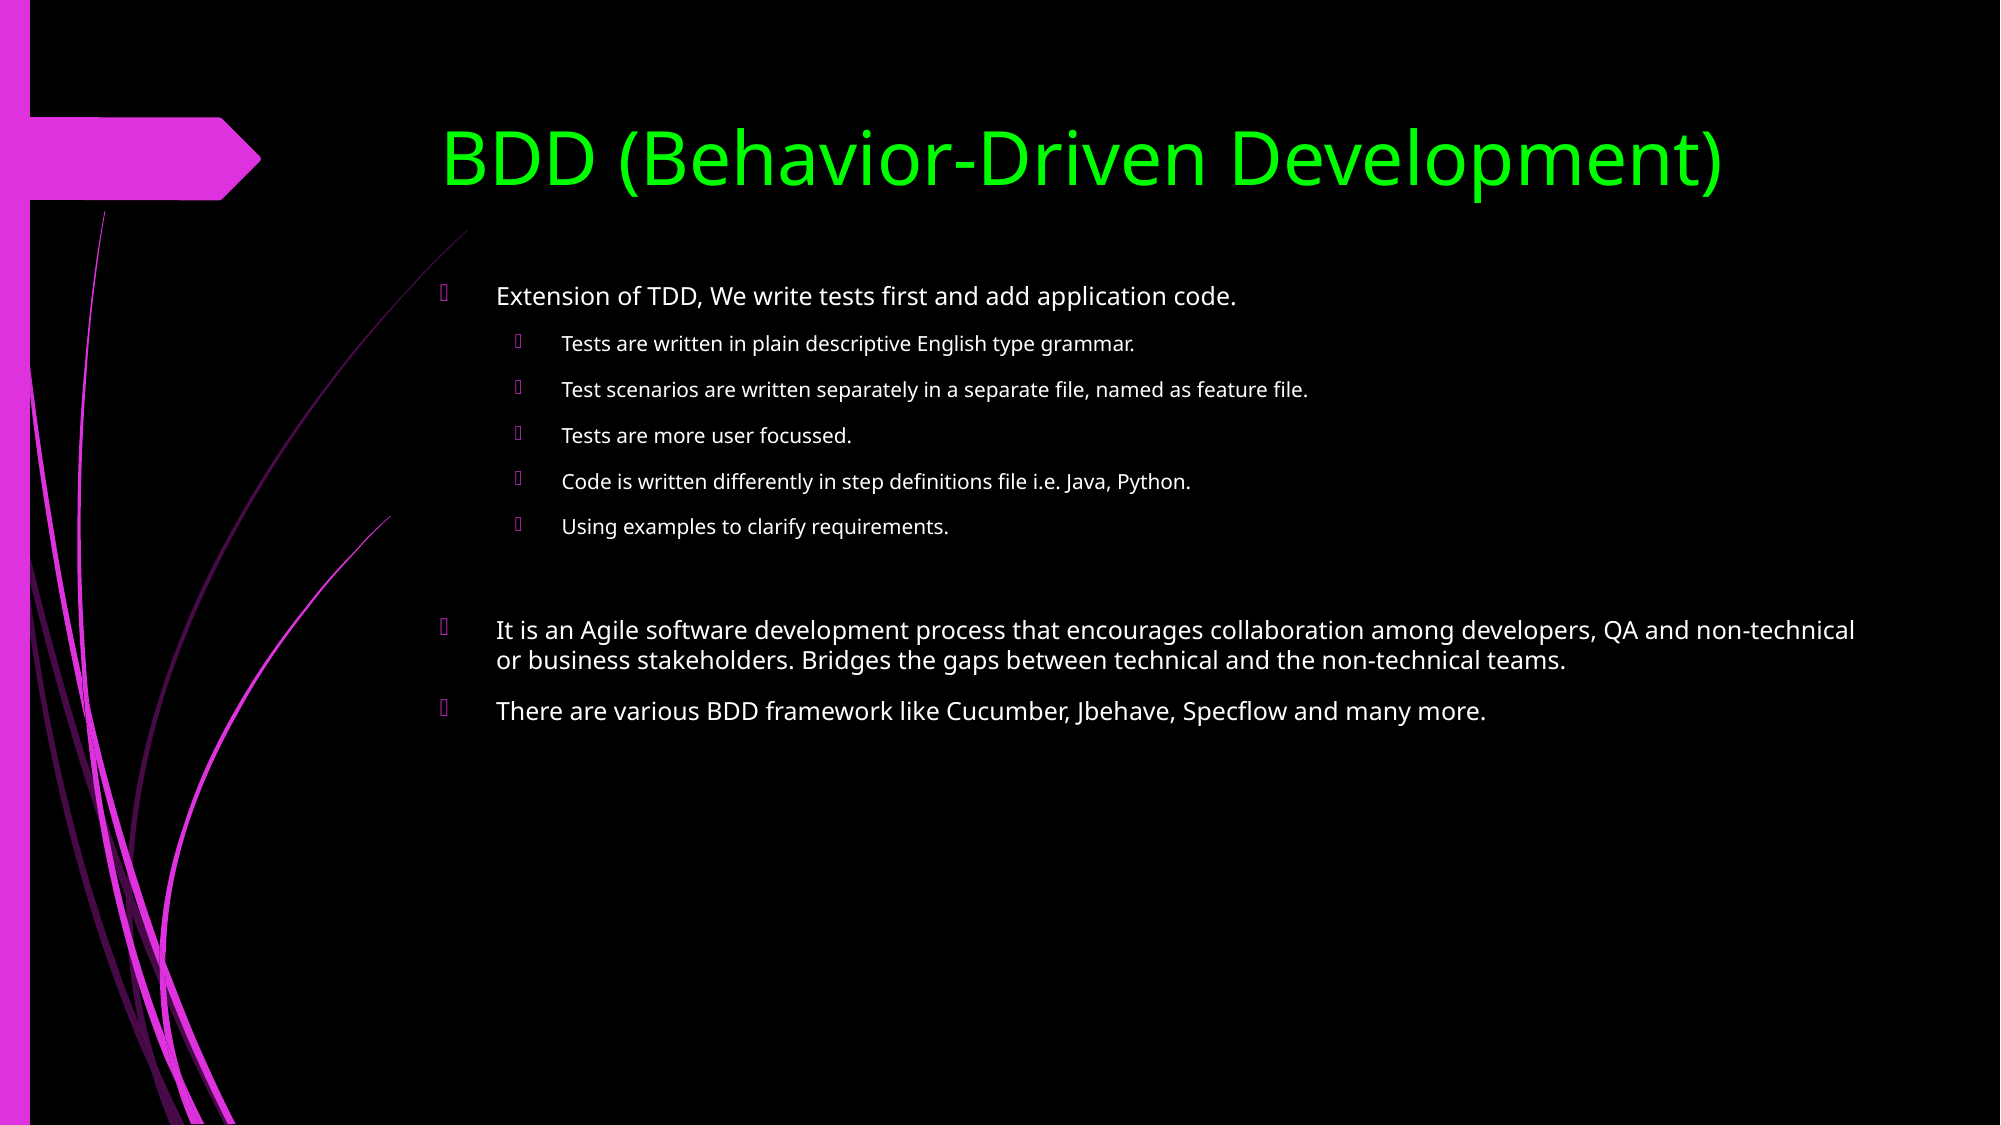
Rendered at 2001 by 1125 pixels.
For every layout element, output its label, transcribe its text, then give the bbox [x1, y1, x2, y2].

title BDD (Behavior-Driven Development) [425, 102, 1888, 221]
list Extension of TDD, We write tests first and add application code. Tests are written in plain descriptive English type grammar. Test scenarios are written separately in a separate file, named as feature file. Tests are more user focussed. Code is written differently in step definitions file i.e. Java, Python. Using examples to clarify requirements. It is an Agile software development process that encourages collaboration among developers, QA and non-technical or business stakeholders. Bridges the gaps between technical and the non-technical teams. There are various BDD framework like Cucumber, Jbehave, Specflow and many more. [424, 221, 1888, 970]
